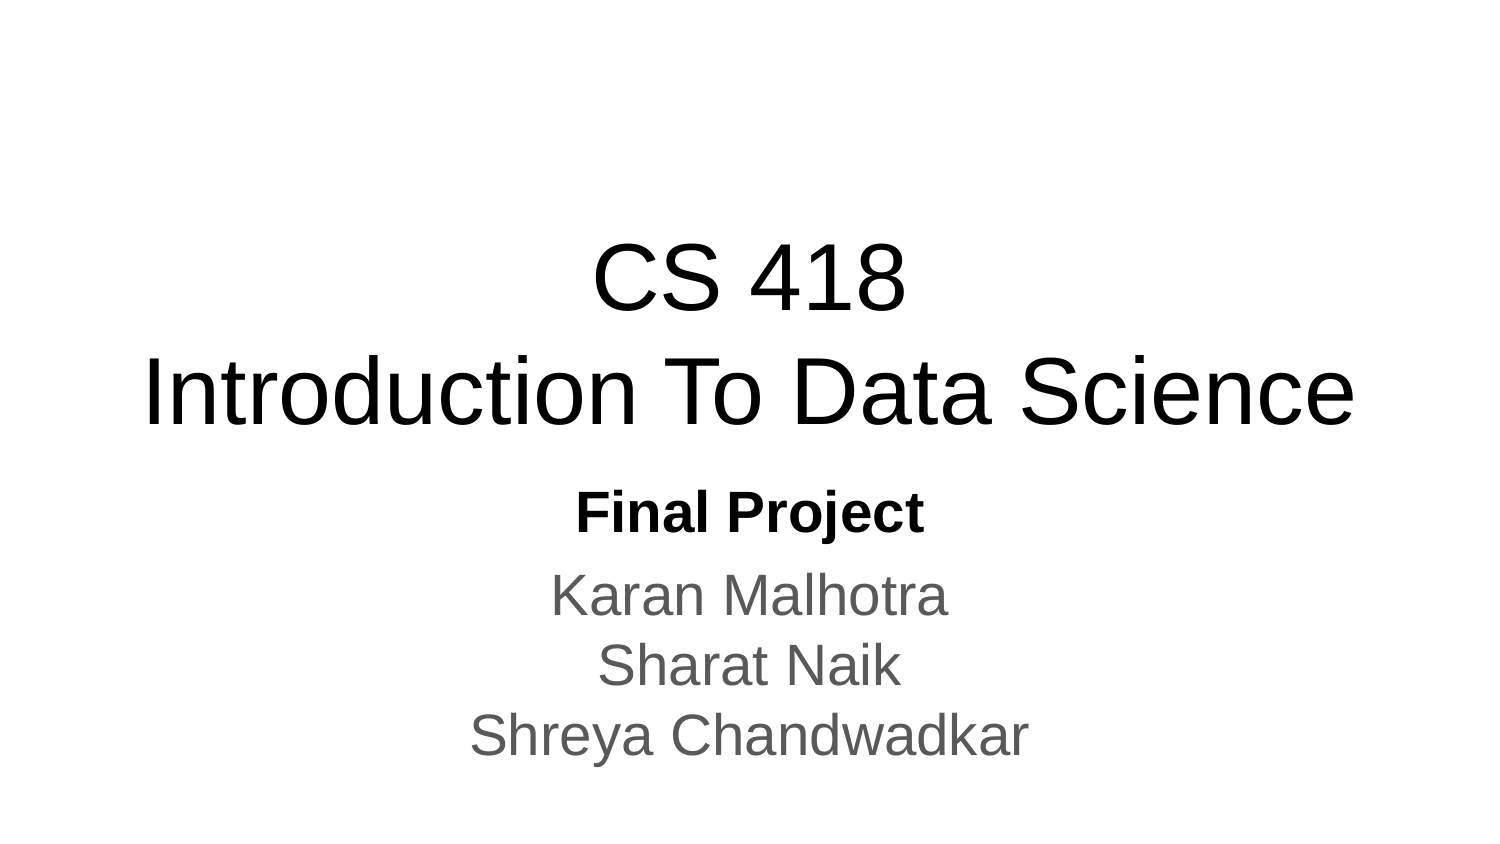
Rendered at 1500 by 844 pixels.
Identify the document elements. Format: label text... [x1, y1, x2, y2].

text_box Karan Malhotra Sharat Naik Shreya Chandwadkar [439, 542, 1061, 782]
title CS 418 Introduction To Data Science [51, 122, 1449, 458]
subtitle Final Project [51, 458, 1449, 589]
